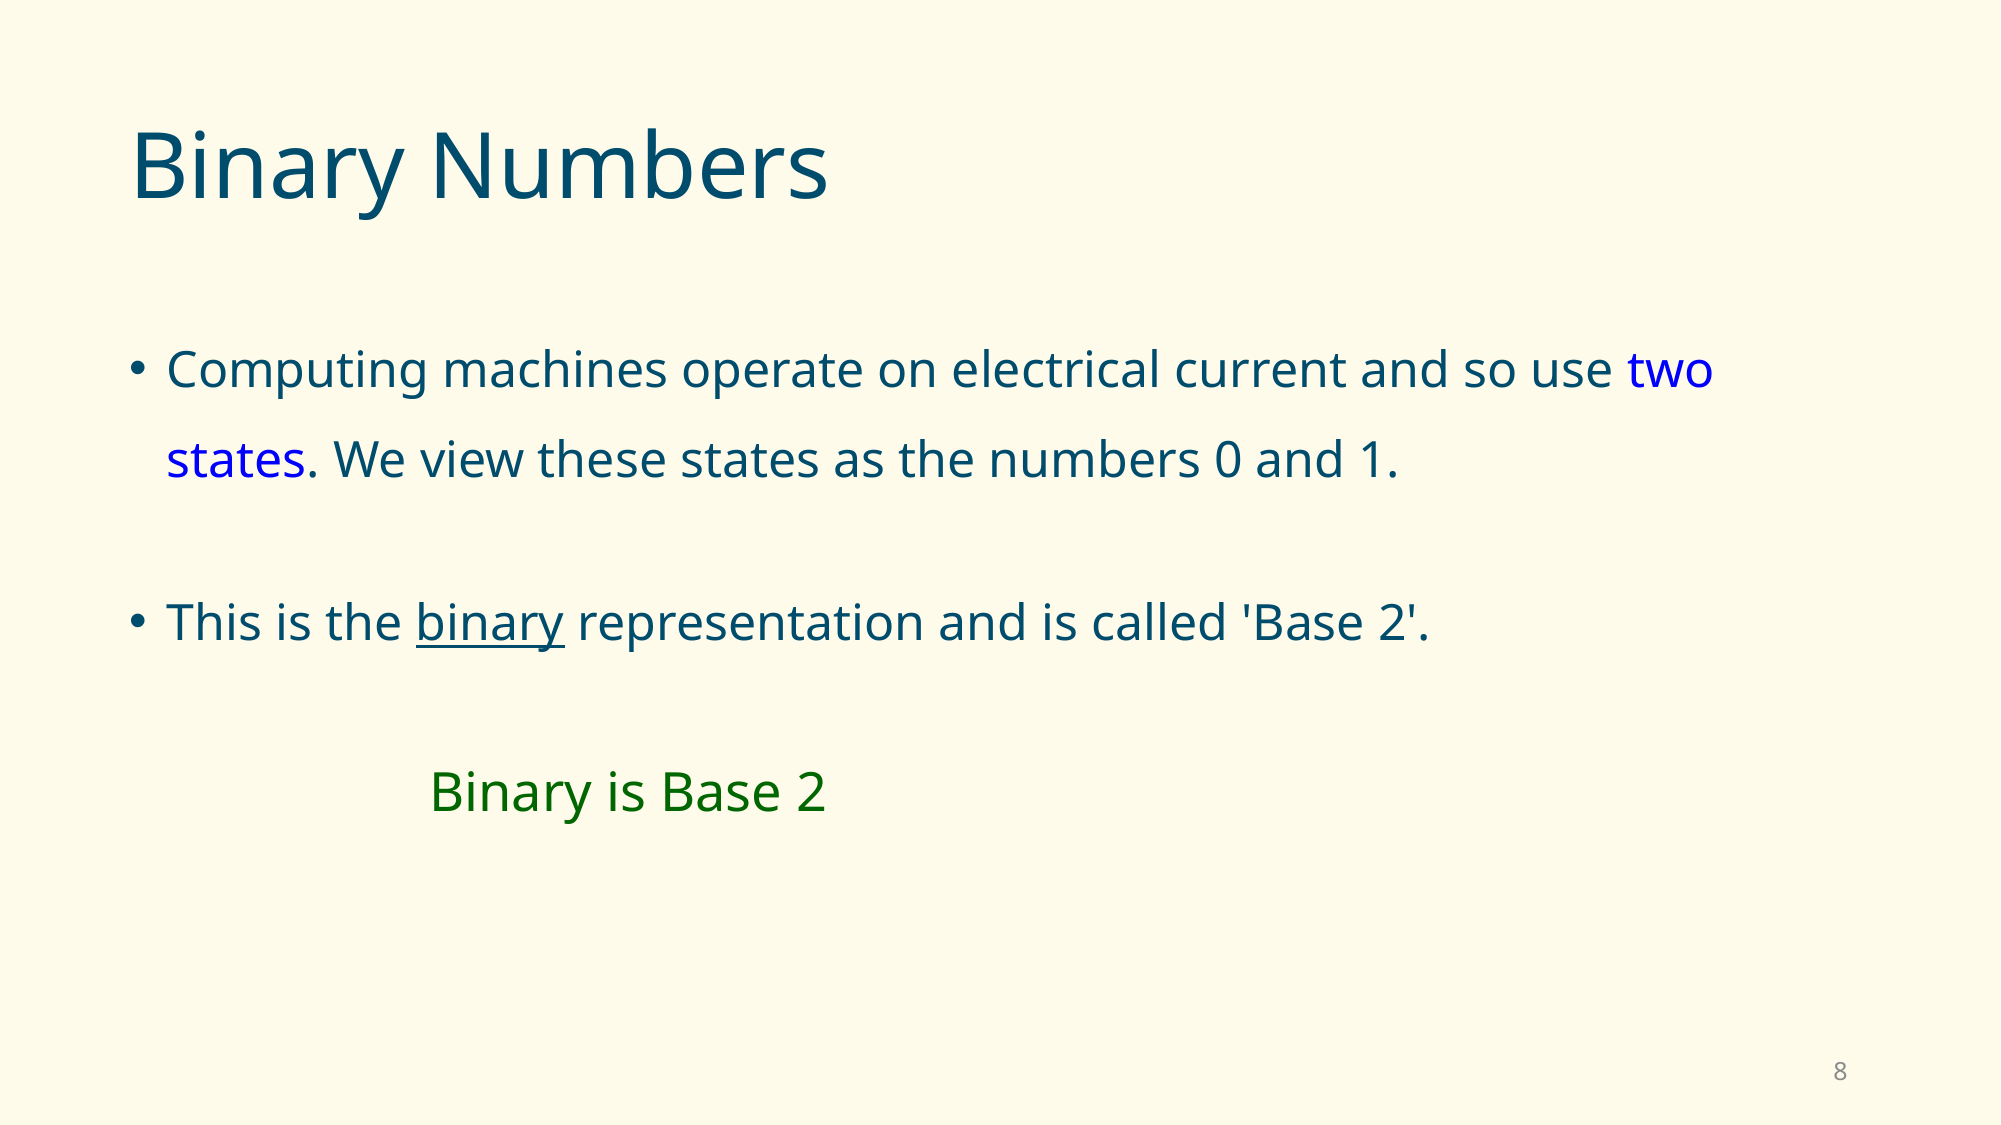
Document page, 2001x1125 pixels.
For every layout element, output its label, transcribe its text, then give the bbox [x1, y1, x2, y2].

title Binary Numbers [114, 59, 1886, 278]
slide_number 8 [1412, 1042, 1863, 1103]
list Computing machines operate on electrical current and so use two states. We view these states as the numbers 0 and 1. This is the binary representation and is called 'Base 2'. Binary is Base 2 [114, 299, 1886, 1014]
